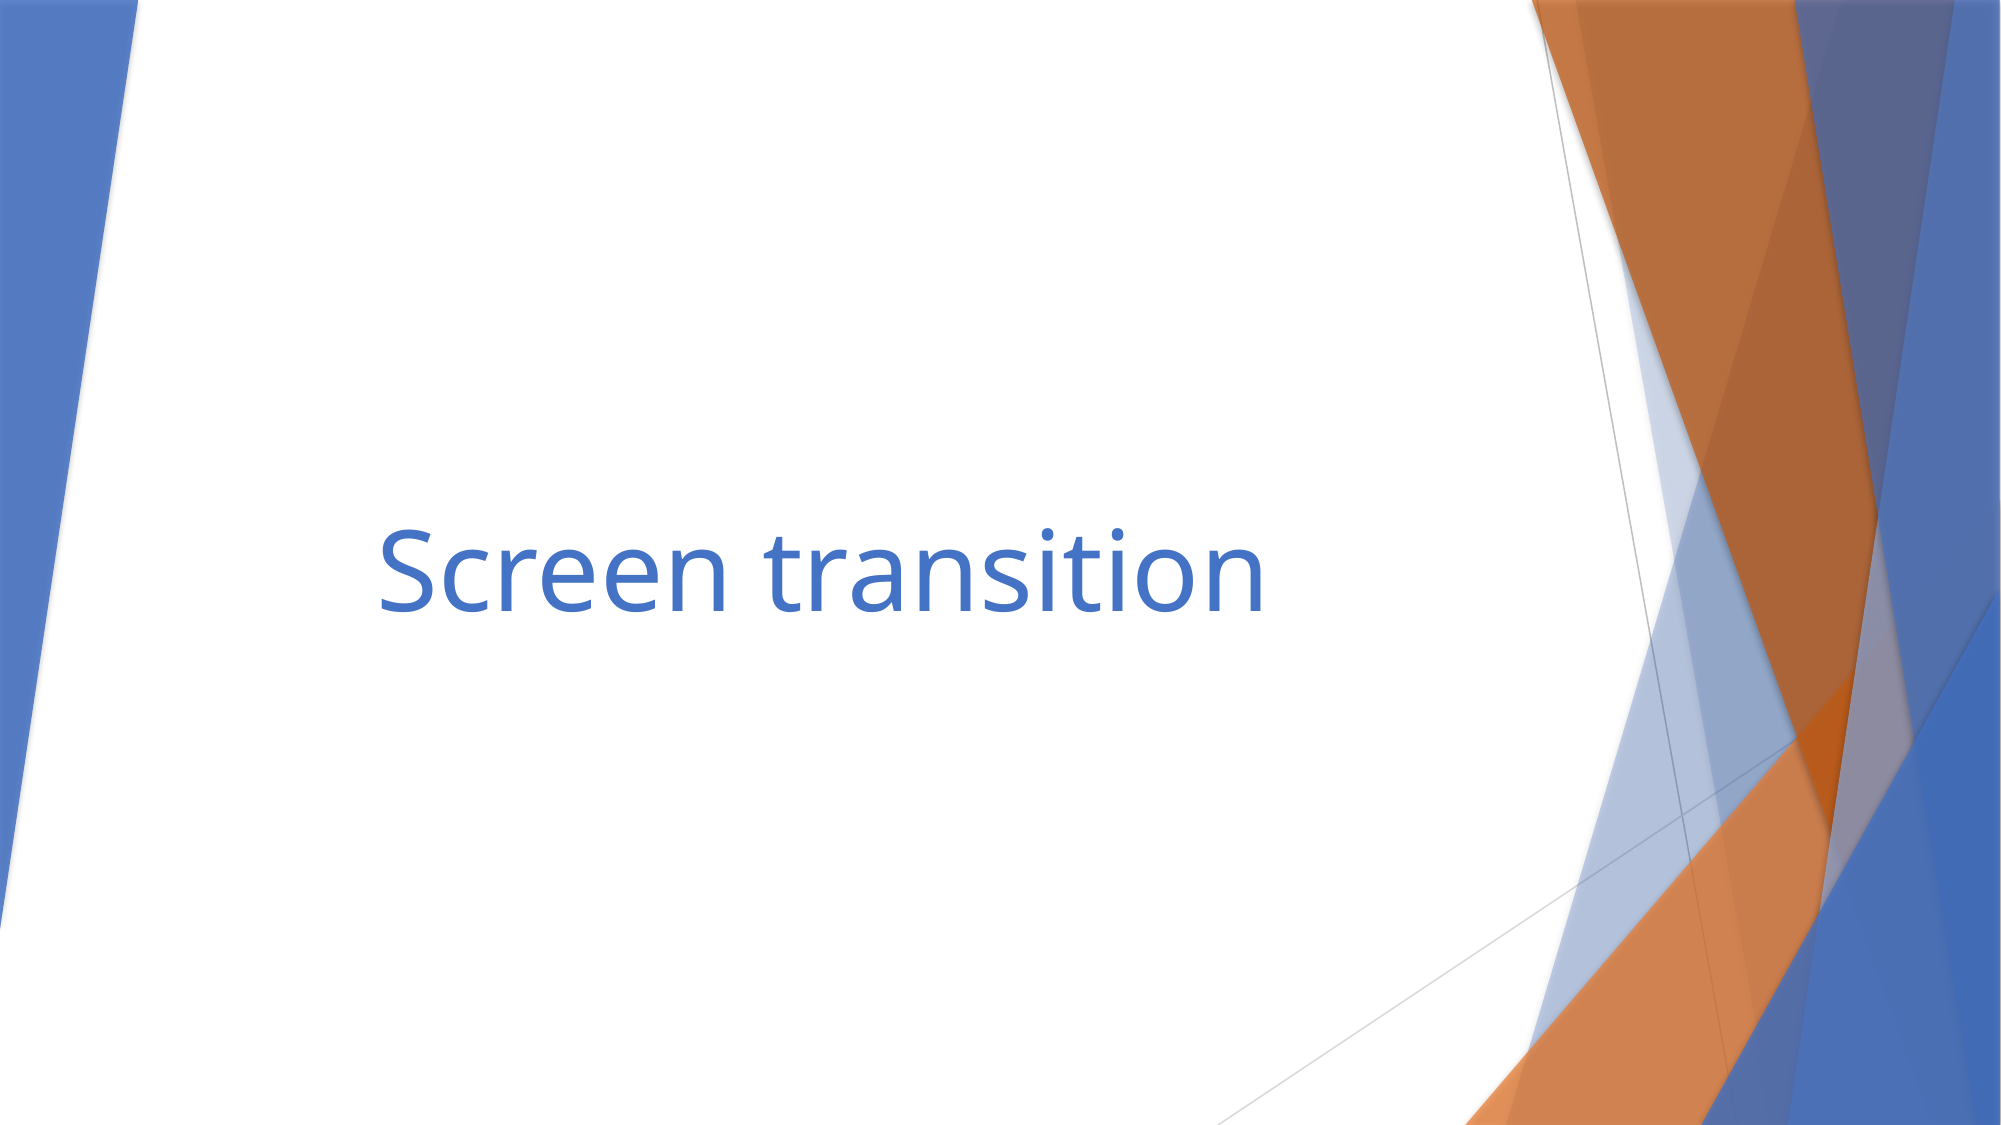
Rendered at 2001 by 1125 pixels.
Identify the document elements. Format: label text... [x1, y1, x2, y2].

text_box Screen transition [0, 483, 1285, 641]
